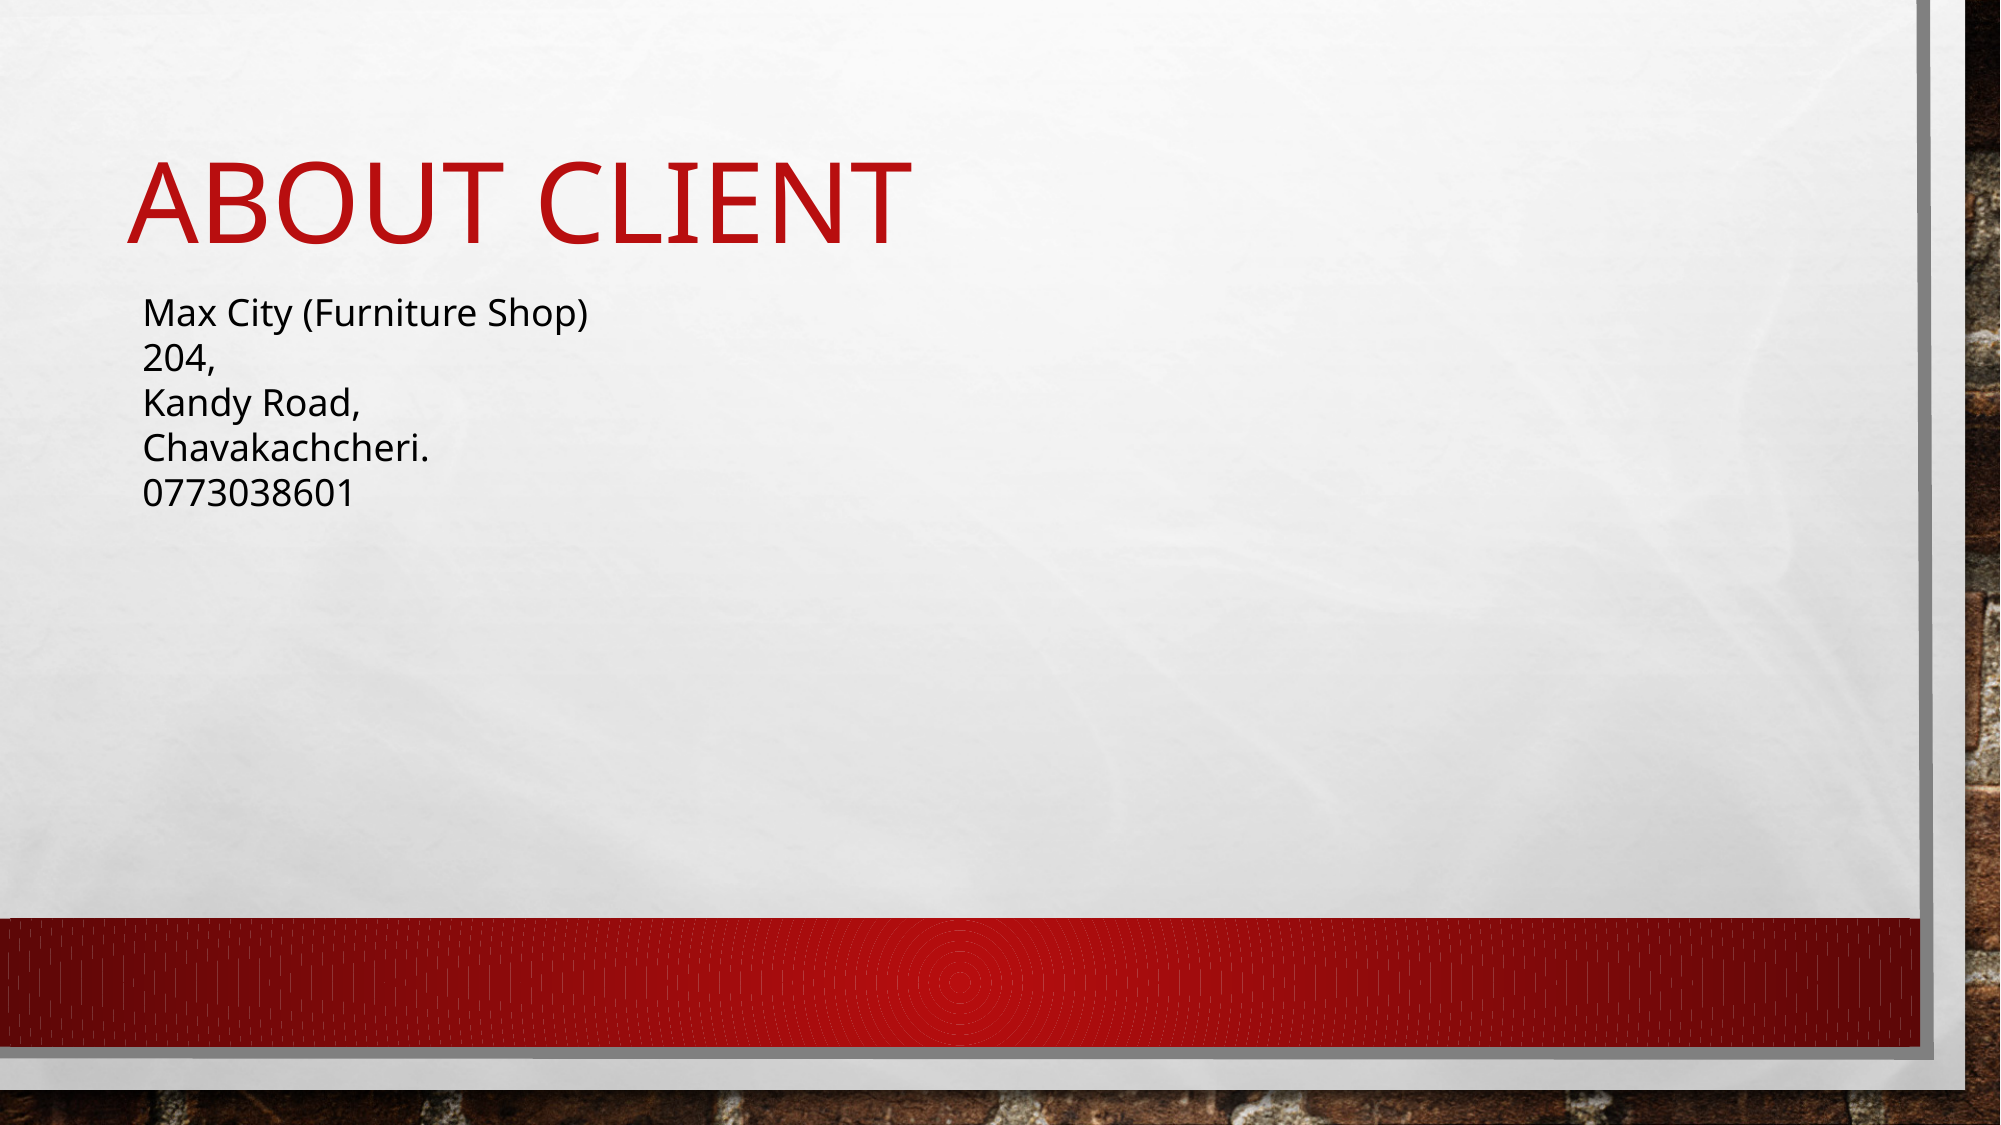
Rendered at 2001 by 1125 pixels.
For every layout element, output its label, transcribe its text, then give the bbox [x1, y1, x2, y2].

title About Client [112, 112, 1818, 302]
text_box Max City (Furniture Shop) 204, Kandy Road, Chavakachcheri. 0773038601 [127, 281, 1113, 522]
picture [0, 0, 2000, 1125]
